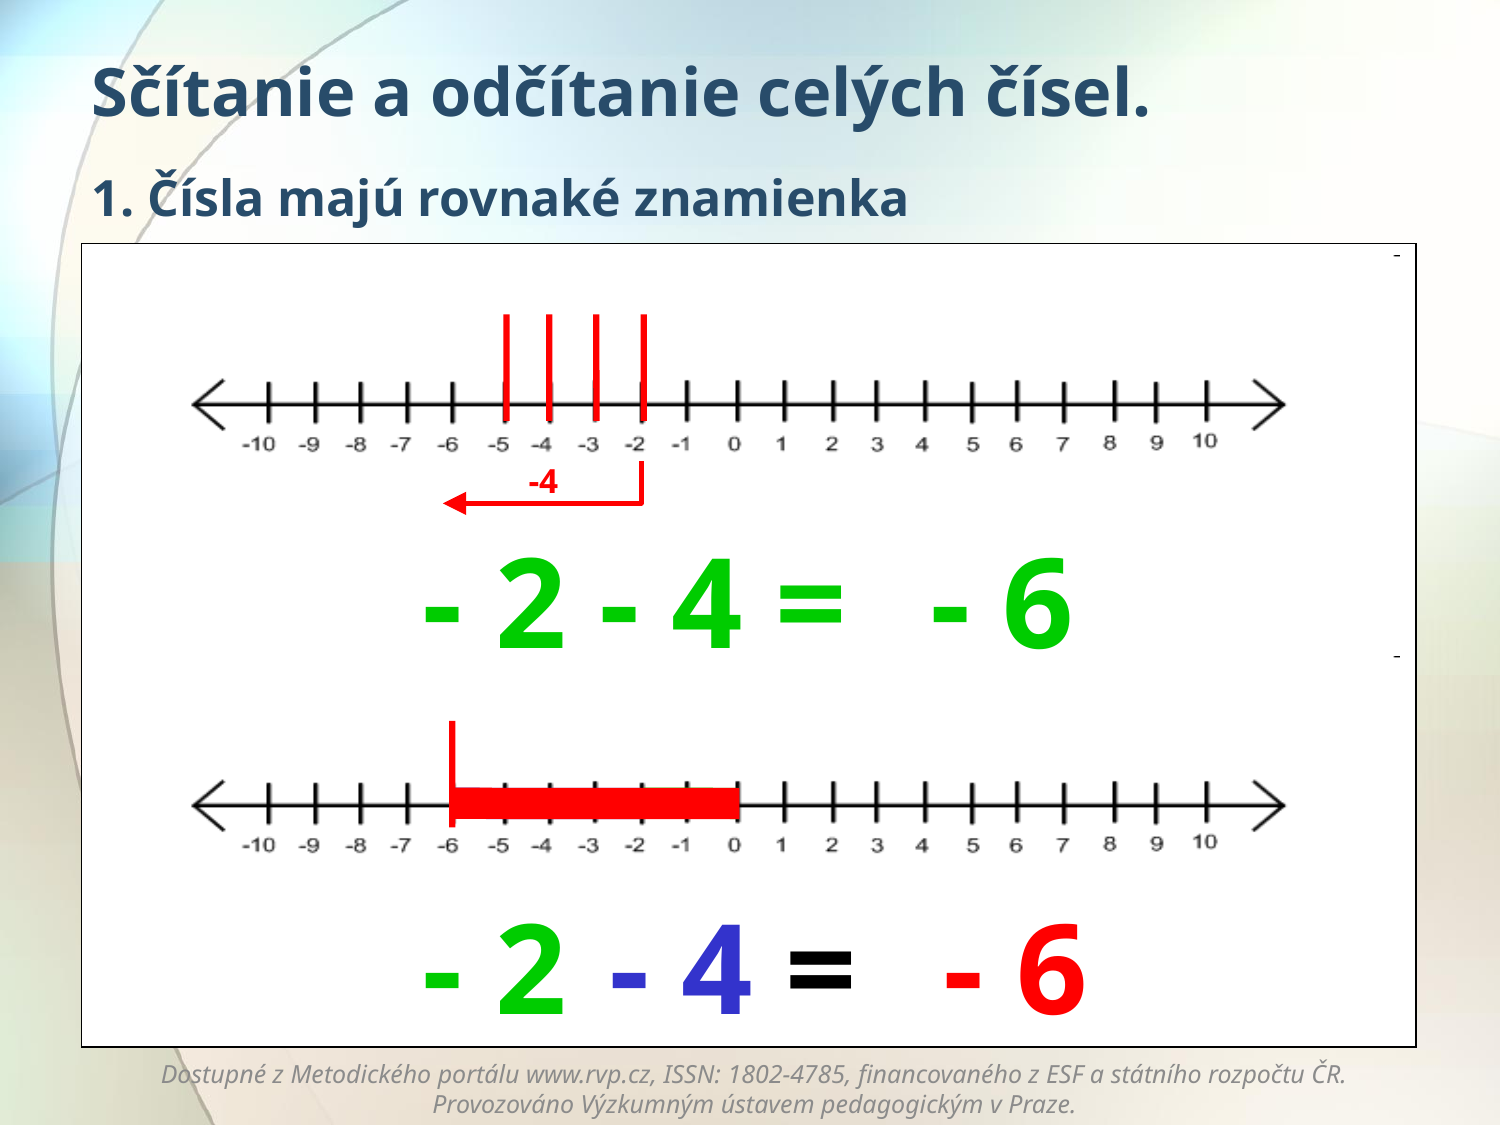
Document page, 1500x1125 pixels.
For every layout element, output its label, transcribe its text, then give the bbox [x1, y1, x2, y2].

text_box - 2 [407, 1008, 715, 1012]
text_box - 6 [915, 607, 1152, 646]
text_box - 6 [929, 1008, 1206, 1012]
text_box 1. Čísla majú rovnaké znamienka [76, 148, 1424, 244]
picture [0, 0, 1500, 1125]
text_box Sčítanie a odčítanie celých čísel. [76, 42, 1424, 138]
text_box [81, 244, 1417, 1047]
text_box - 2 - 4 = [407, 607, 915, 646]
text_box - 4 = [715, 1008, 929, 1012]
